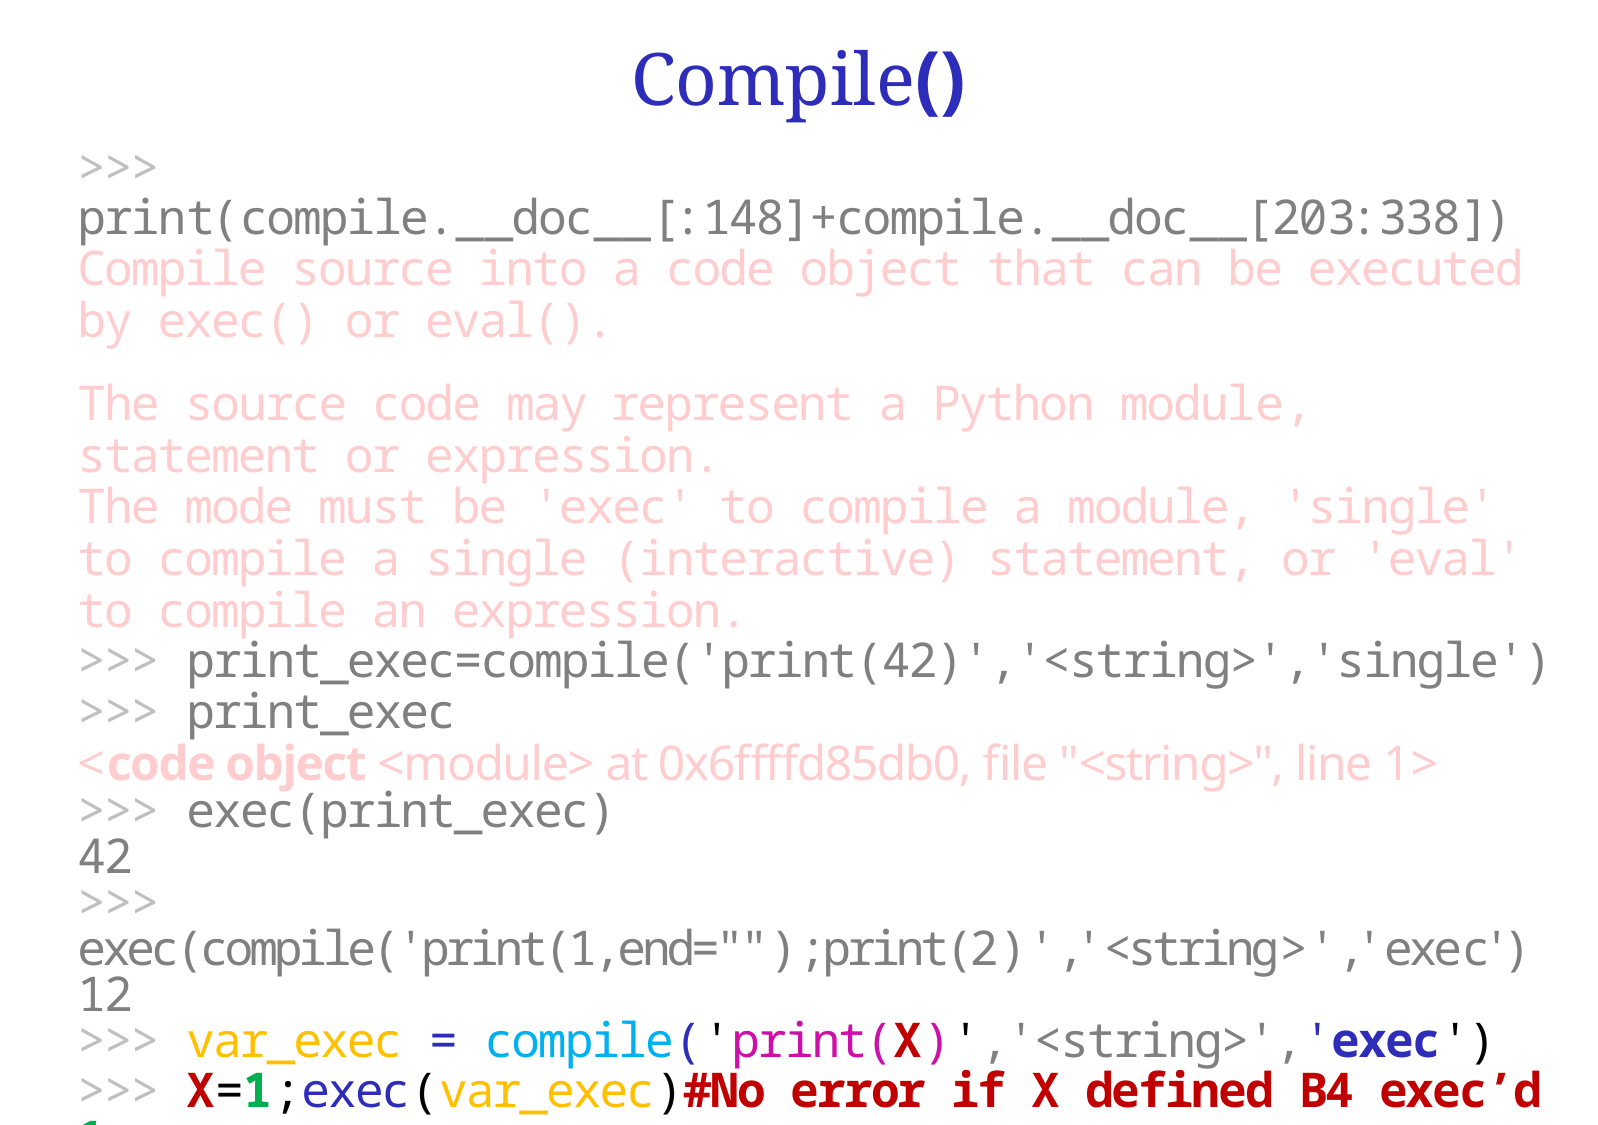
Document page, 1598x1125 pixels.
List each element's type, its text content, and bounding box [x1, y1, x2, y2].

text_box Compile() [48, 34, 1549, 151]
list >>> print(compile.__doc__[:148]+compile.__doc__[203:338]) Compile source into a code object that can be executed by exec() or eval(). The source code may represent a Python module, statement or expression. The mode must be 'exec' to compile a module, 'single' to compile a single (interactive) statement, or 'eval' to compile an expression. >>> print_exec=compile('print(42)','<string>','single') >>> print_exec <code object <module> at 0x6ffffd85db0, file "<string>", line 1> >>> exec(print_exec) 42 >>> exec(compile('print(1,end="");print(2)','<string>','exec') 12 >>> var_exec = compile('print(X)','<string>','exec') >>> X=1;exec(var_exec)#No error if X defined B4 exec’d 1 >>> [62, 137, 1570, 1125]
